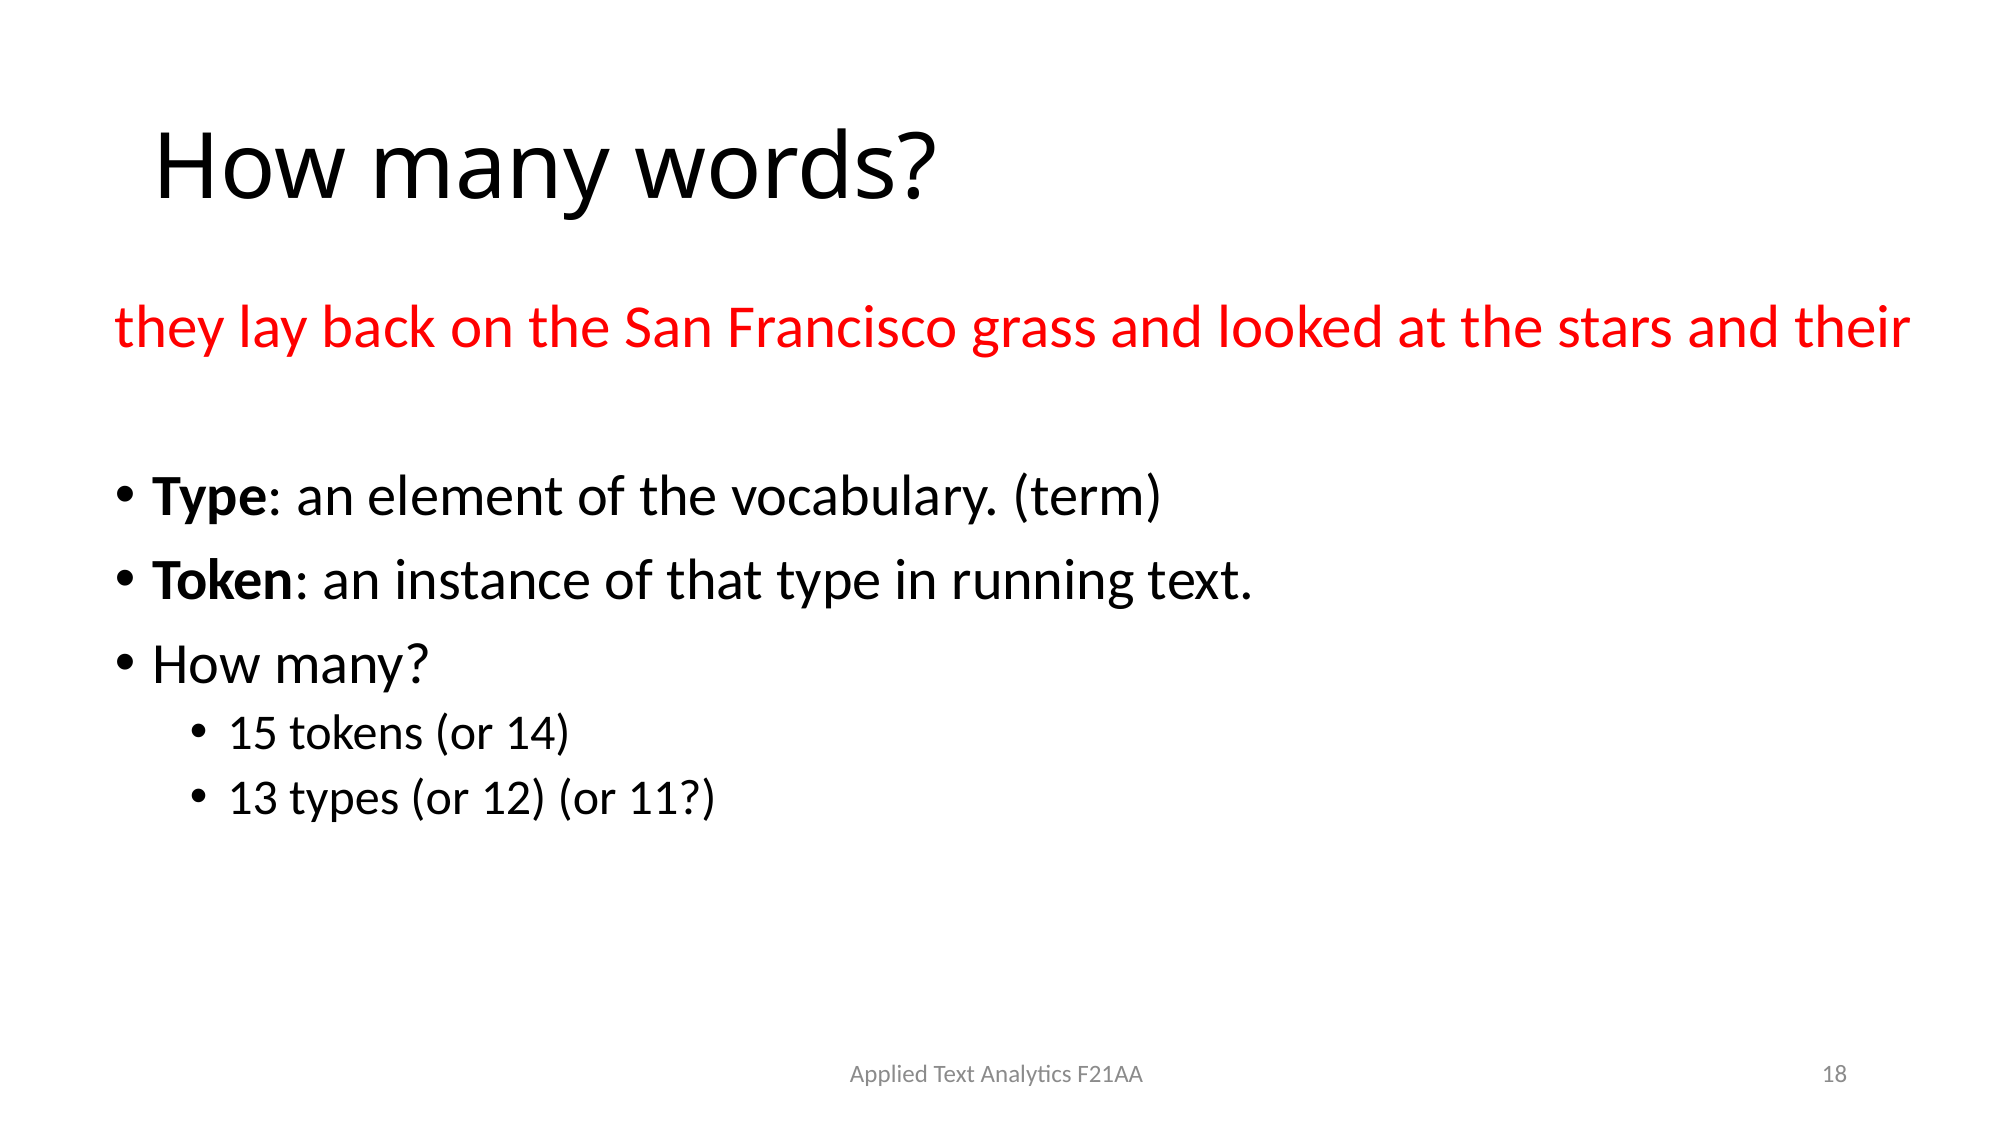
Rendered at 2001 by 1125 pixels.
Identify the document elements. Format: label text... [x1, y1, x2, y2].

slide_number 18 [1412, 1042, 1863, 1103]
title How many words? [137, 59, 1863, 278]
footer Applied Text Analytics F21AA [662, 1042, 1338, 1103]
list they lay back on the San Francisco grass and looked at the stars and their Type: an element of the vocabulary. (term) Token: an instance of that type in running text. How many? 15 tokens (or 14) 13 types (or 12) (or 11?) [99, 287, 1967, 1063]
